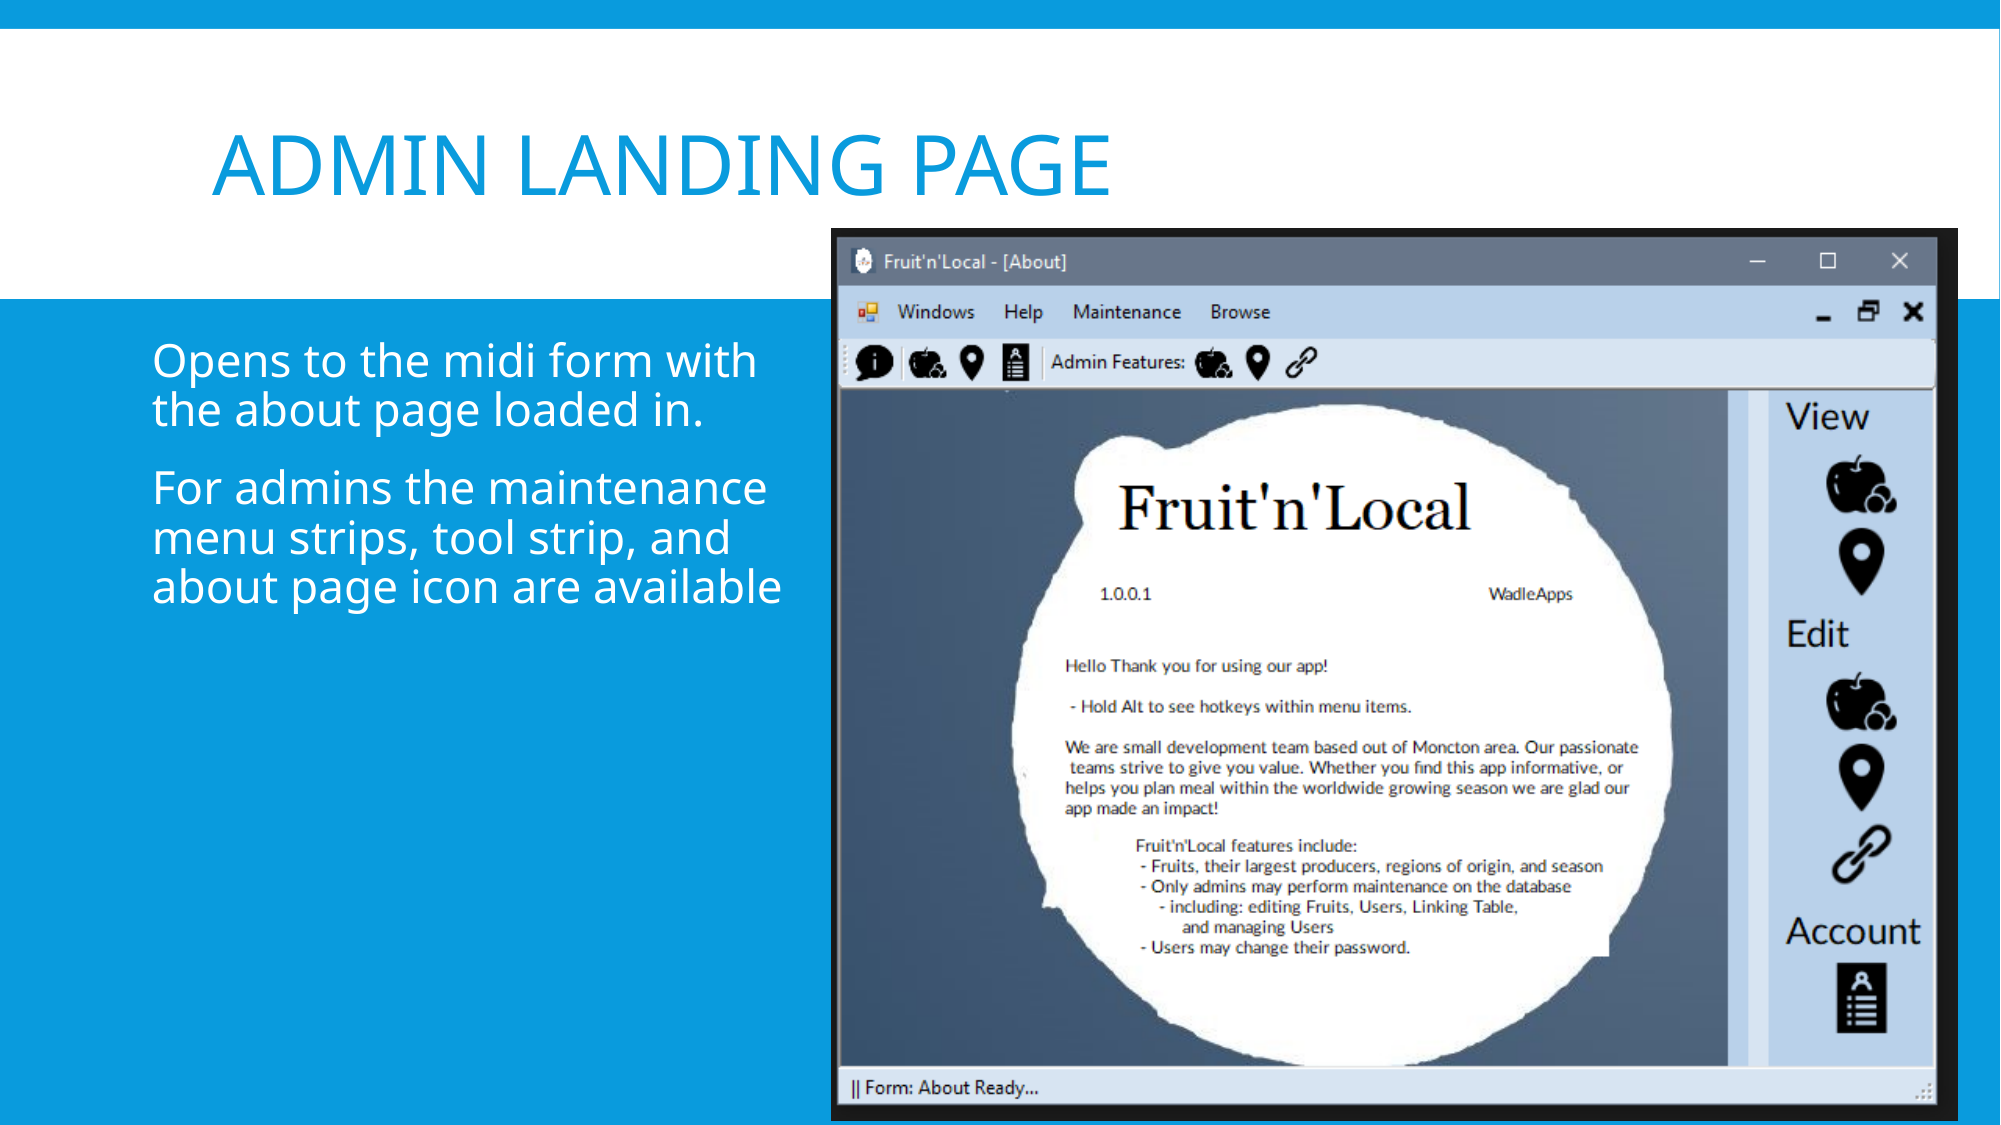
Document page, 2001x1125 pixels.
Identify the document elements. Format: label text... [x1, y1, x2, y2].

title Admin Landing page [197, 46, 1803, 295]
list Opens to the midi form with the about page loaded in. For admins the maintenance menu strips, tool strip, and about page icon are available [136, 329, 800, 1020]
picture [831, 228, 1959, 1120]
